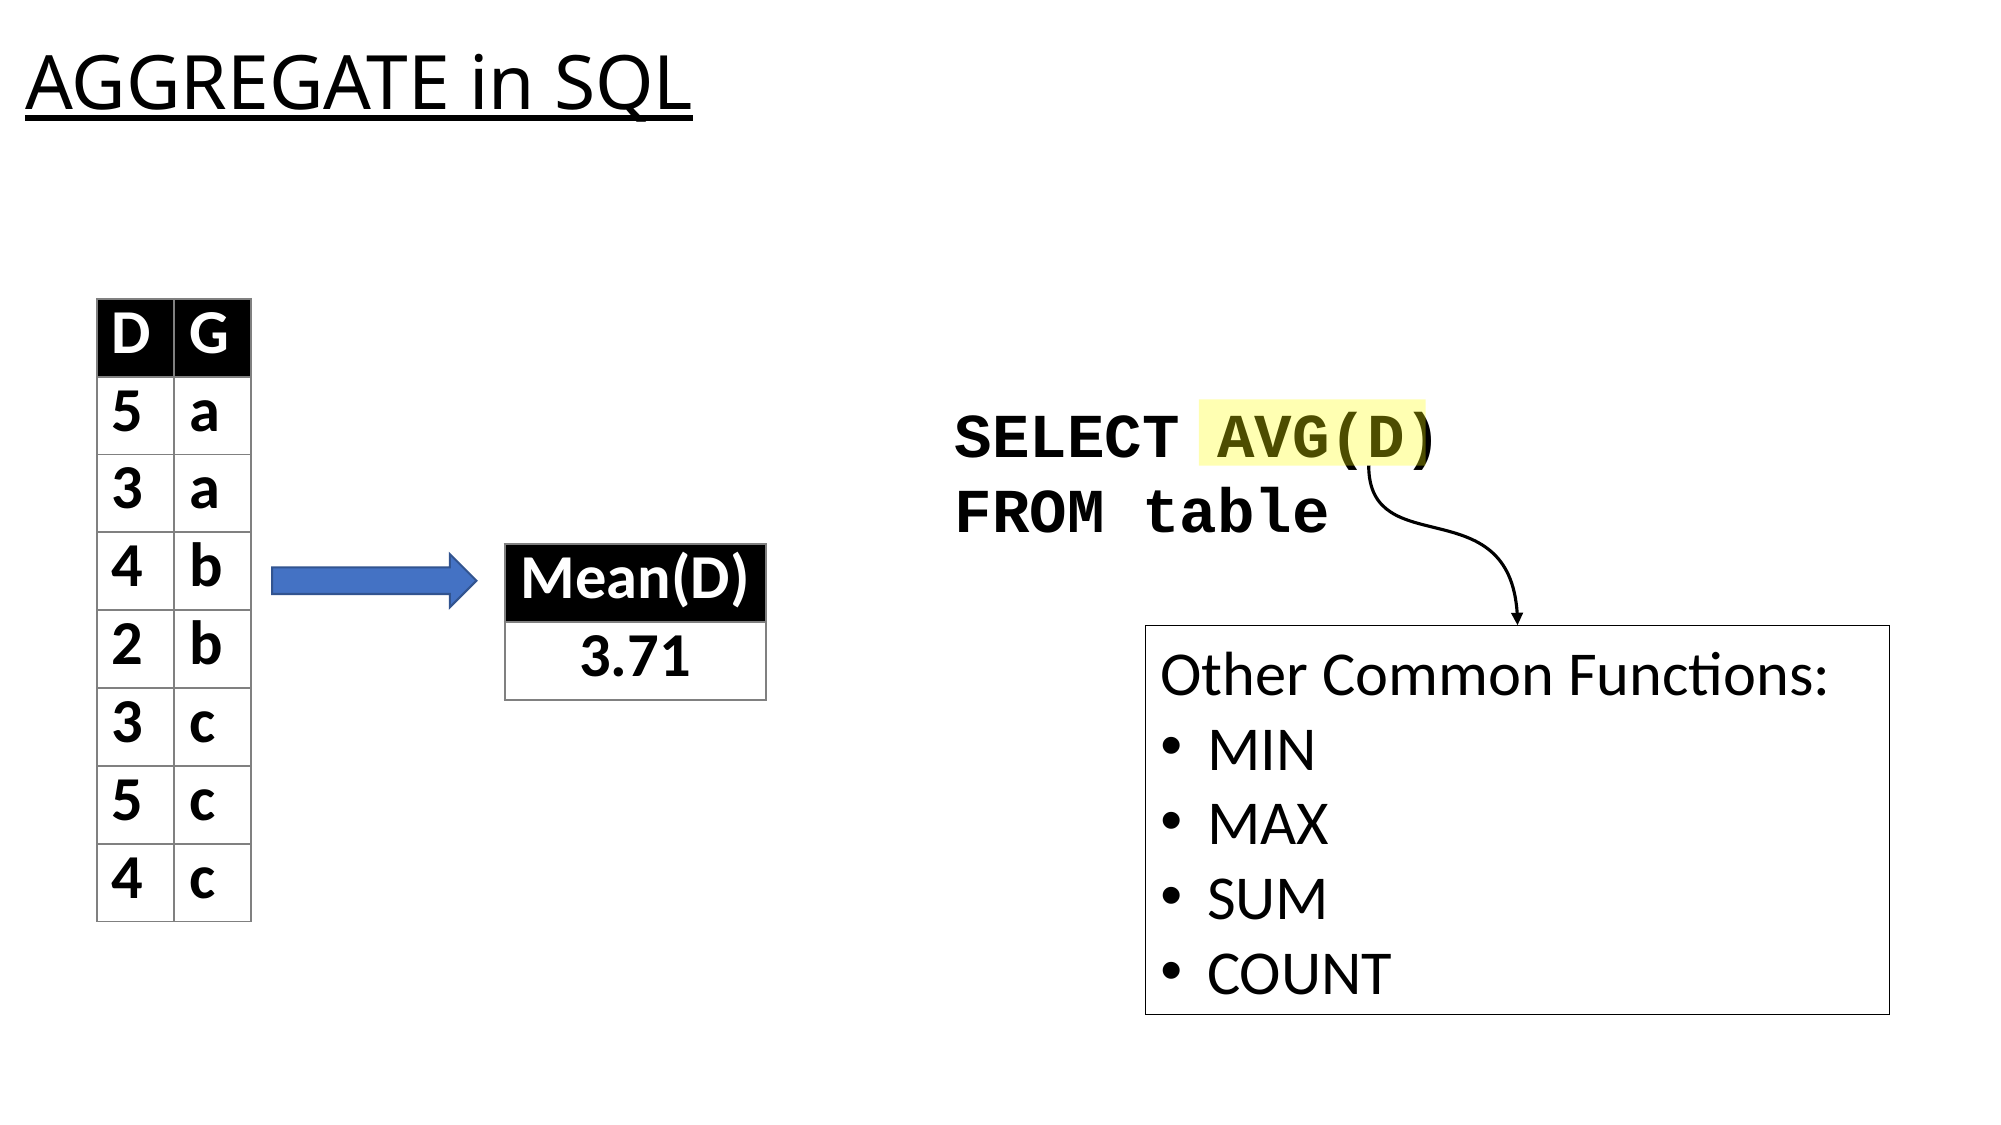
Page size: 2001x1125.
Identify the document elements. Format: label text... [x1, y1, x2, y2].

table_cell 4 [98, 845, 173, 921]
text_box SELECT AVG(D) FROM table [940, 387, 1458, 552]
table_cell 5 [98, 378, 173, 454]
table_cell 3 [98, 455, 173, 531]
text_box [1198, 398, 1427, 467]
text_box [271, 551, 478, 610]
table_cell c [175, 689, 250, 765]
table_cell 4 [98, 533, 173, 609]
text_box AGGREGATE in SQL [10, 27, 709, 132]
table_cell a [175, 378, 250, 454]
table_header G [175, 300, 250, 376]
table_cell 3.71 [506, 623, 765, 699]
table_cell 3 [98, 689, 173, 765]
table_cell b [175, 533, 250, 609]
table_cell c [175, 845, 250, 921]
table_cell a [175, 455, 250, 531]
table_cell 5 [98, 767, 173, 843]
table_cell 2 [98, 611, 173, 687]
table_cell c [175, 767, 250, 843]
text_box Other Common Functions: MIN MAX SUM COUNT [1145, 625, 1890, 1015]
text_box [1363, 470, 1523, 620]
table_header D [98, 300, 173, 376]
table_header Mean(D) [506, 545, 765, 621]
table_cell b [175, 611, 250, 687]
